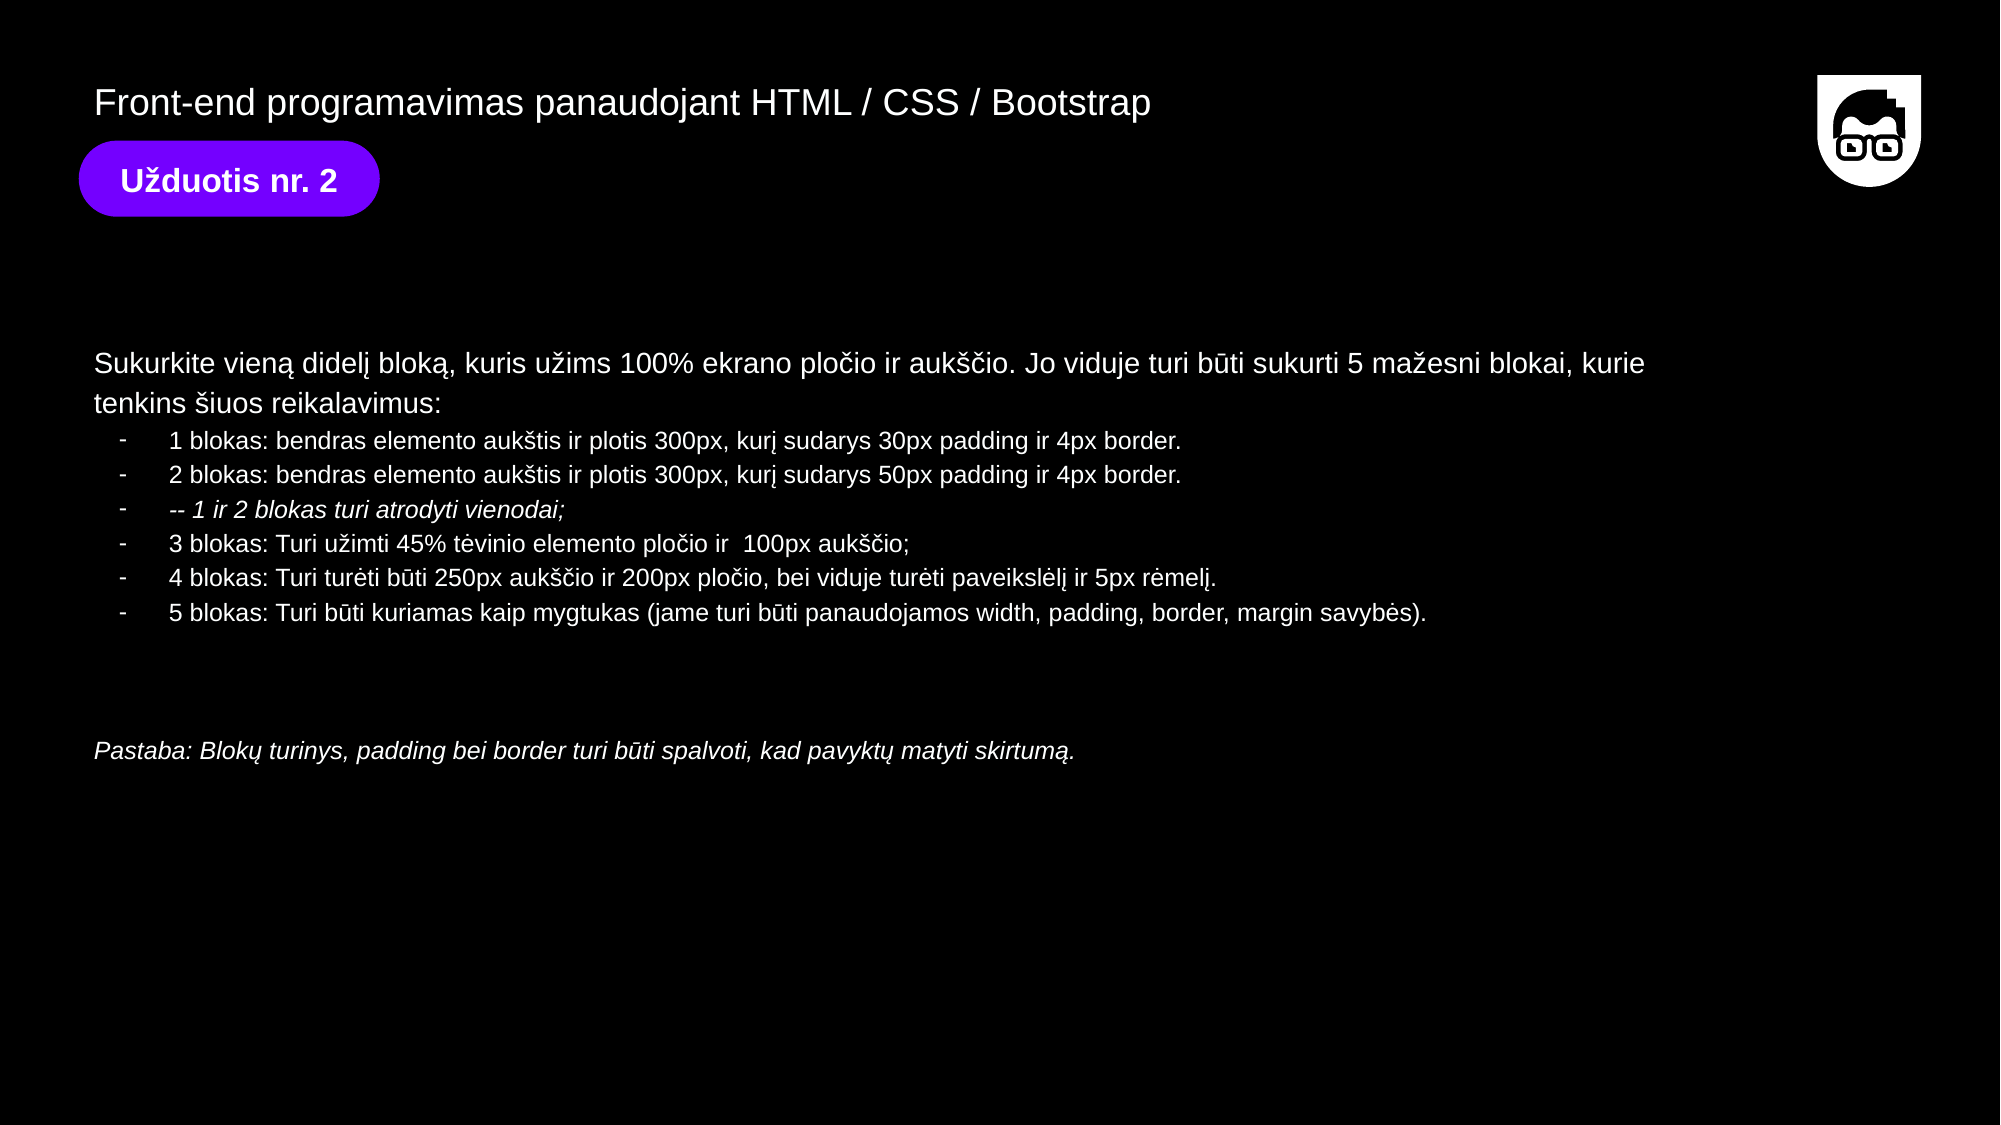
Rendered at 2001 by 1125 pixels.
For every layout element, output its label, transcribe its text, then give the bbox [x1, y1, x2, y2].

list Front-end programavimas panaudojant HTML / CSS / Bootstrap [78, 75, 1214, 150]
text_box Užduotis nr. 2 [78, 140, 380, 217]
text_box Sukurkite vieną didelį bloką, kuris užims 100% ekrano pločio ir aukščio. Jo viduje turi būti sukurti 5 mažesni blokai, kurie tenkins šiuos reikalavimus: 1 blokas: bendras elemento aukštis ir plotis 300px, kurį sudarys 30px padding ir 4px border. 2 blokas: bendras elemento aukštis ir plotis 300px, kurį sudarys 50px padding ir 4px border. -- 1 ir 2 blokas turi atrodyti vienodai; 3 blokas: Turi užimti 45% tėvinio elemento pločio ir 100px aukščio; 4 blokas: Turi turėti būti 250px aukščio ir 200px pločio, bei viduje turėti paveikslėlį ir 5px rėmelį. 5 blokas: Turi būti kuriamas kaip mygtukas (jame turi būti panaudojamos width, padding, border, margin savybės). Pastaba: Blokų turinys, padding bei border turi būti spalvoti, kad pavyktų matyti skirtumą. [78, 331, 1745, 1092]
